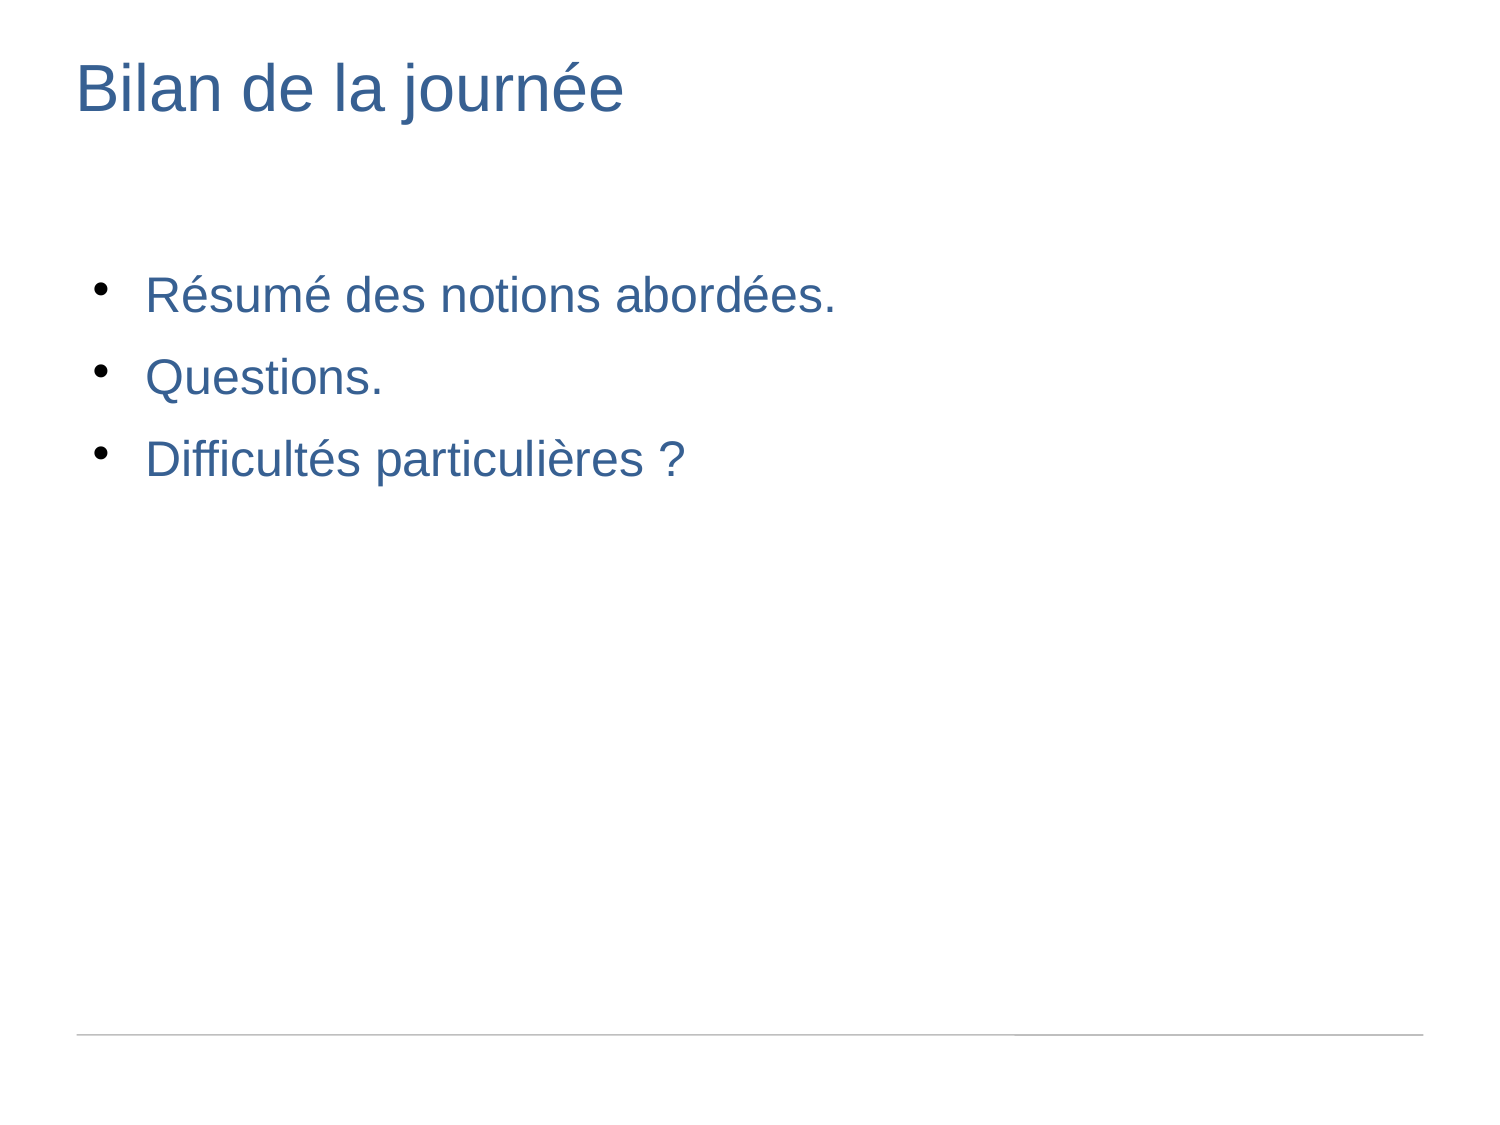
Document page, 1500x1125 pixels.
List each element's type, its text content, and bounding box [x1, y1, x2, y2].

text_box Bilan de la journée [75, 45, 1425, 233]
text_box Résumé des notions abordées. Questions. Difficultés particulières ? [75, 262, 1425, 1125]
